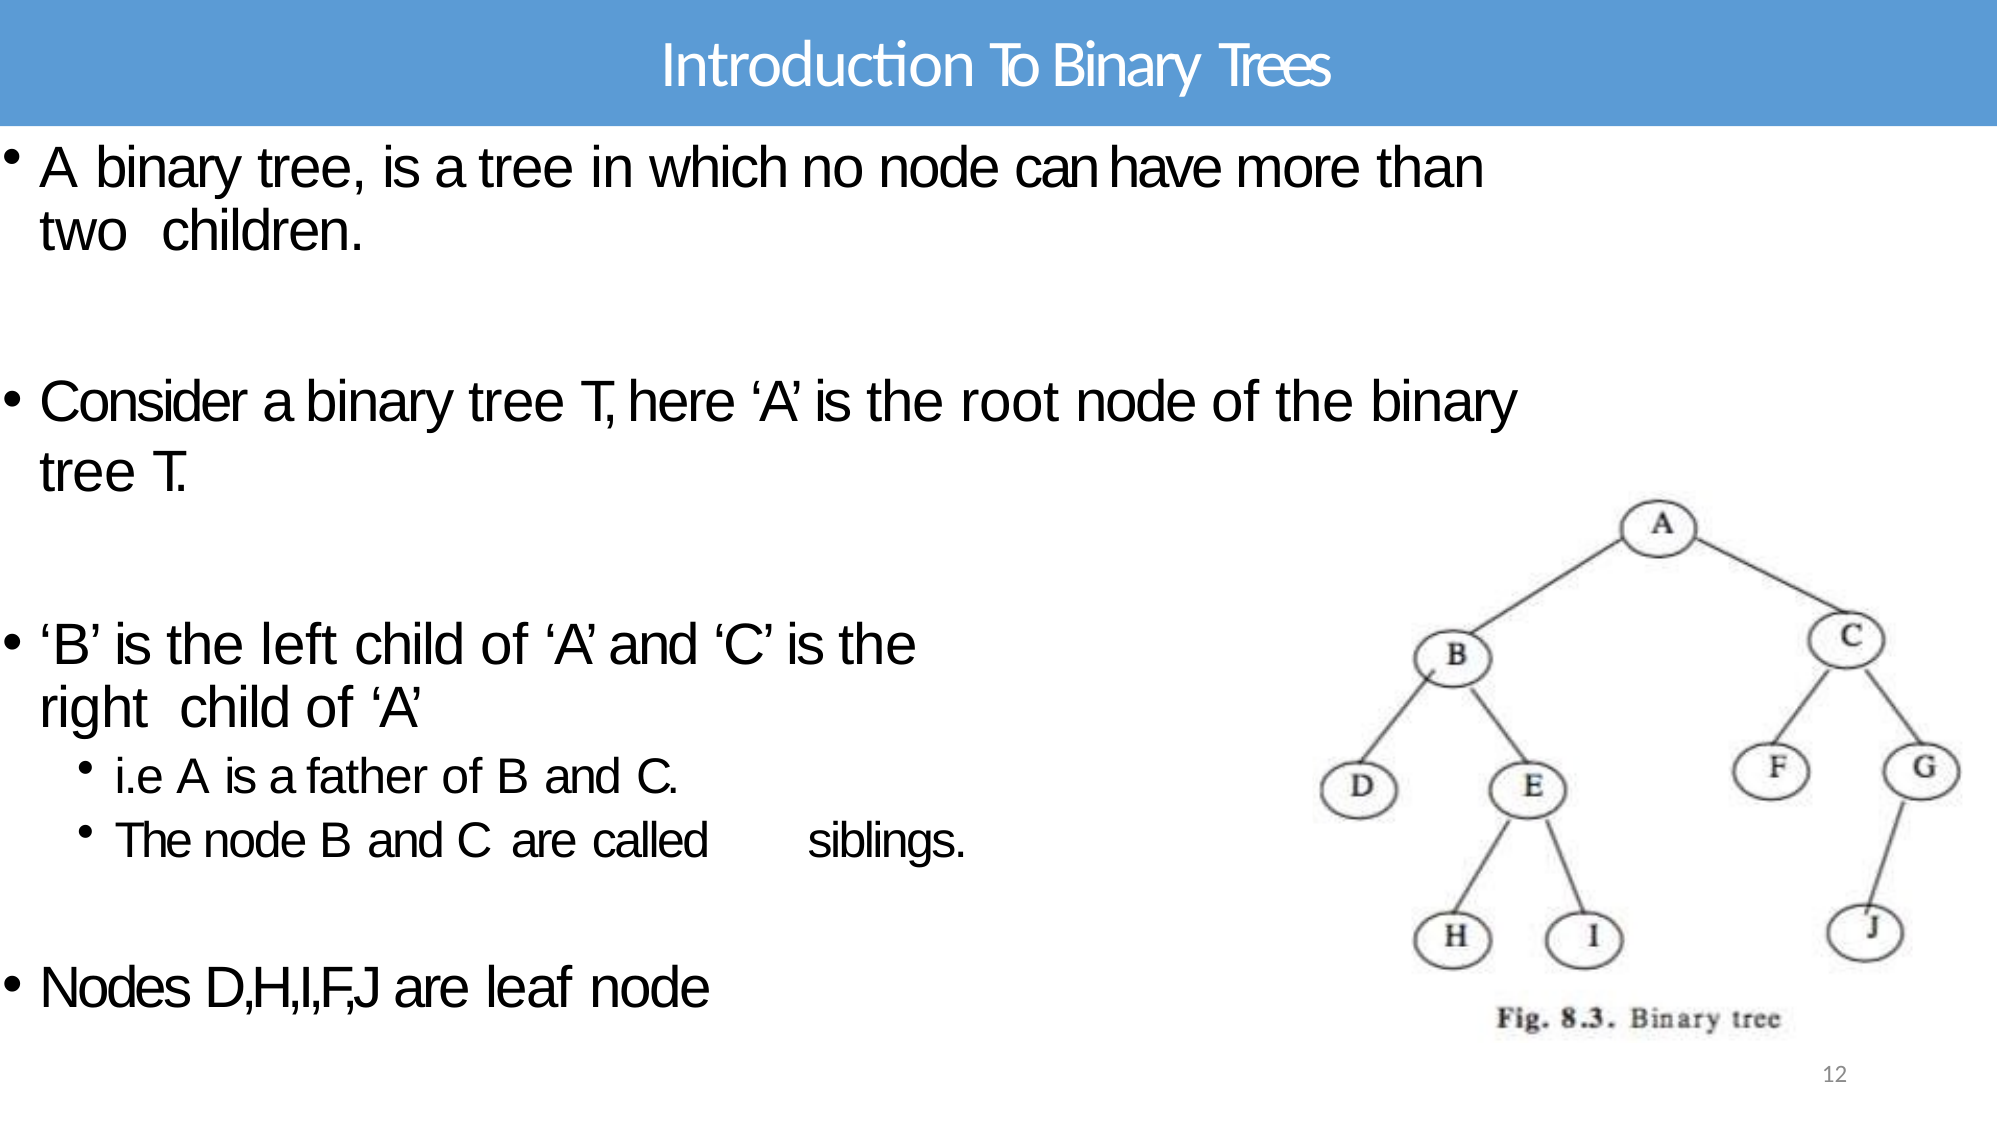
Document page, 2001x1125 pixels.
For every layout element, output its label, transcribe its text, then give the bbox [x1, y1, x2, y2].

text_box Introduction To Binary Trees [0, 0, 1998, 127]
slide_number 12 [1412, 1043, 1863, 1103]
text_box A binary tree, is a tree in which no node can have more than two children. Consider a binary tree T, here ‘A’ is the root node of the binary tree T. ‘B’ is the left child of ‘A’ and ‘C’ is the right child of ‘A’ i.e A is a father of B and C. The node B and C are called siblings. Nodes D,H,I,F,J are leaf node [0, 127, 1654, 1019]
text_box [1312, 490, 1963, 1043]
